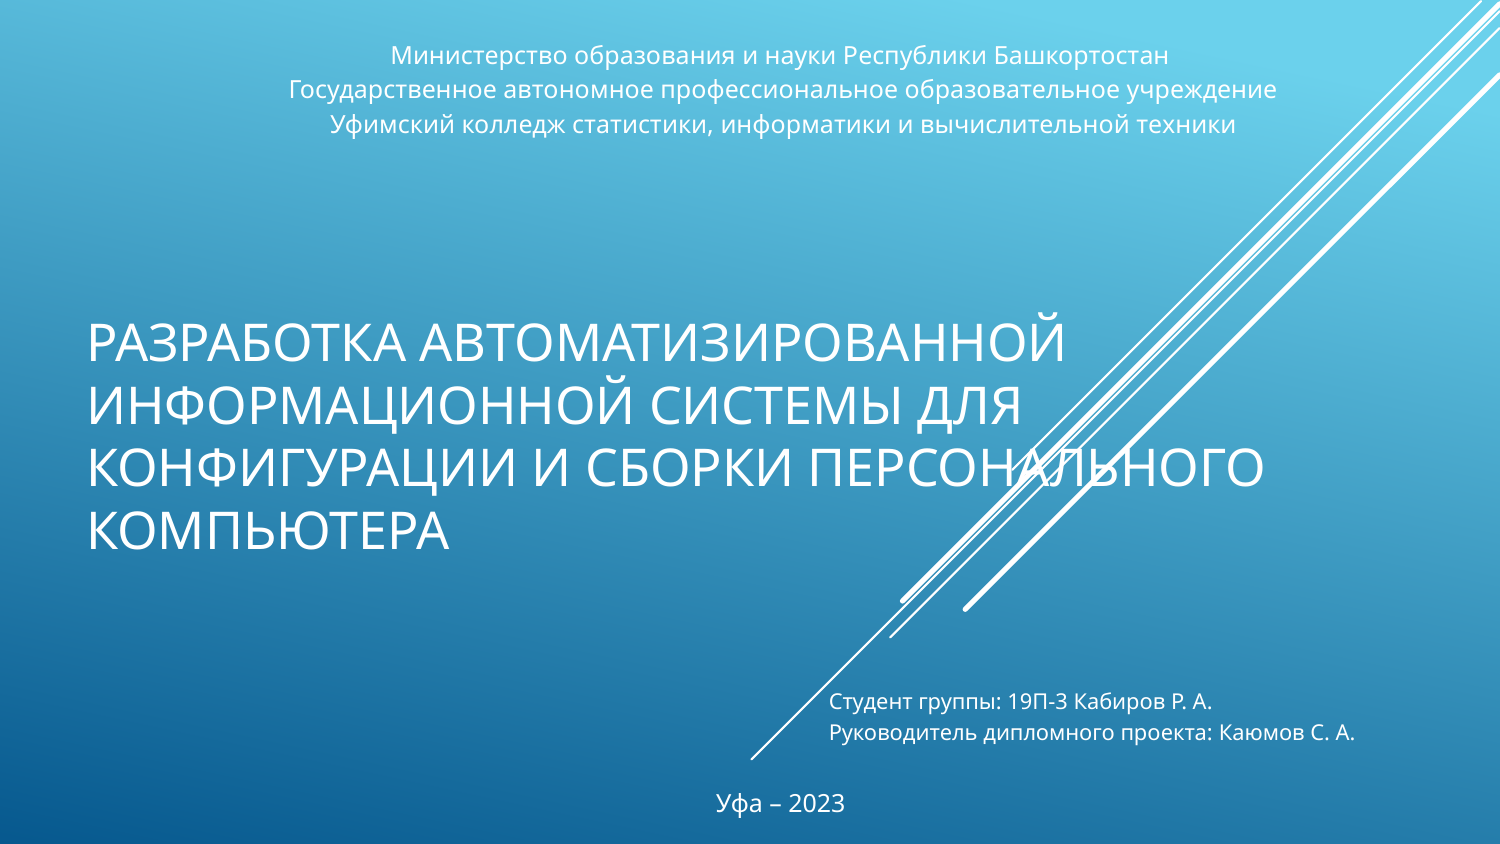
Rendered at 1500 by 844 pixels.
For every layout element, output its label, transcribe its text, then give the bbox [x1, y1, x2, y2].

title РАЗРАБОТКА АВТОМАТИЗИРОВАННОЙ ИНФОРМАЦИОННОЙ СИСТЕМЫ ДЛЯ КОНФИГУРАЦИИ И СБОРКИ ПЕРСОНАЛЬНОГО КОМПЬЮТЕРА [71, 294, 1429, 524]
text_box Уфа – 2023 [623, 768, 938, 833]
text_box Министерство образования и науки Республики Башкортостан Государственное автономное профессиональное образовательное учреждение Уфимский колледж статистики, информатики и вычислительной техники [217, 20, 1345, 184]
subtitle Студент группы: 19П-3 Кабиров Р. А. Руководитель дипломного проекта: Каюмов С. А. [813, 674, 1453, 736]
